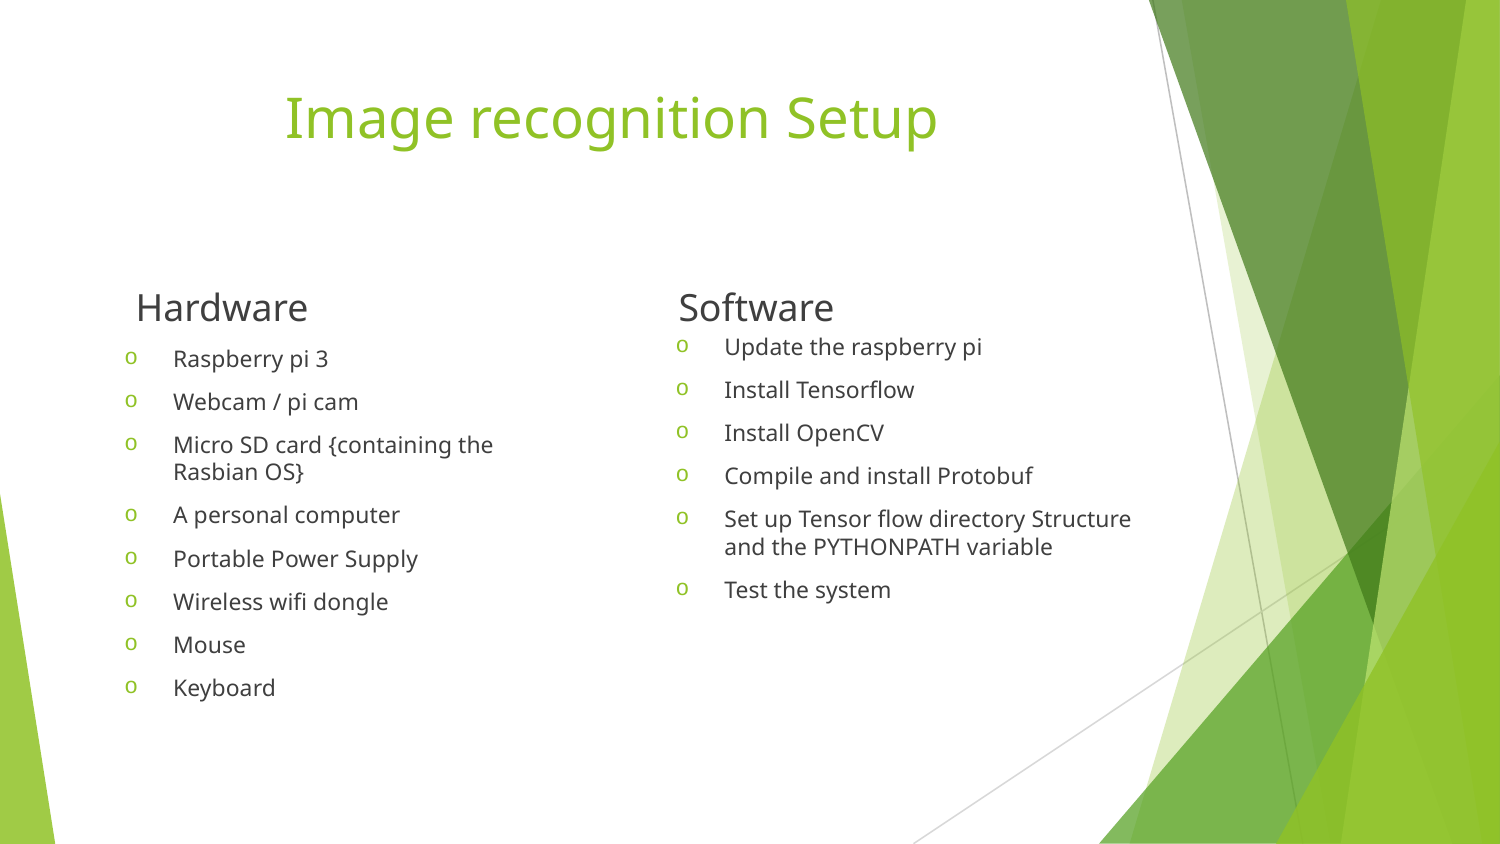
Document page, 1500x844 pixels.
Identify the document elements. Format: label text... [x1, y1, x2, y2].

list Software [626, 265, 1141, 337]
title Image recognition Setup [83, 75, 1141, 238]
list Raspberry pi 3 Webcam / pi cam Micro SD card {containing the Rasbian OS} A personal computer Portable Power Supply Wireless wifi dongle Mouse Keyboard [83, 336, 599, 744]
list Hardware [83, 265, 599, 336]
list Update the raspberry pi Install Tensorflow Install OpenCV Compile and install Protobuf Set up Tensor flow directory Structure and the PYTHONPATH variable Test the system [634, 324, 1150, 732]
